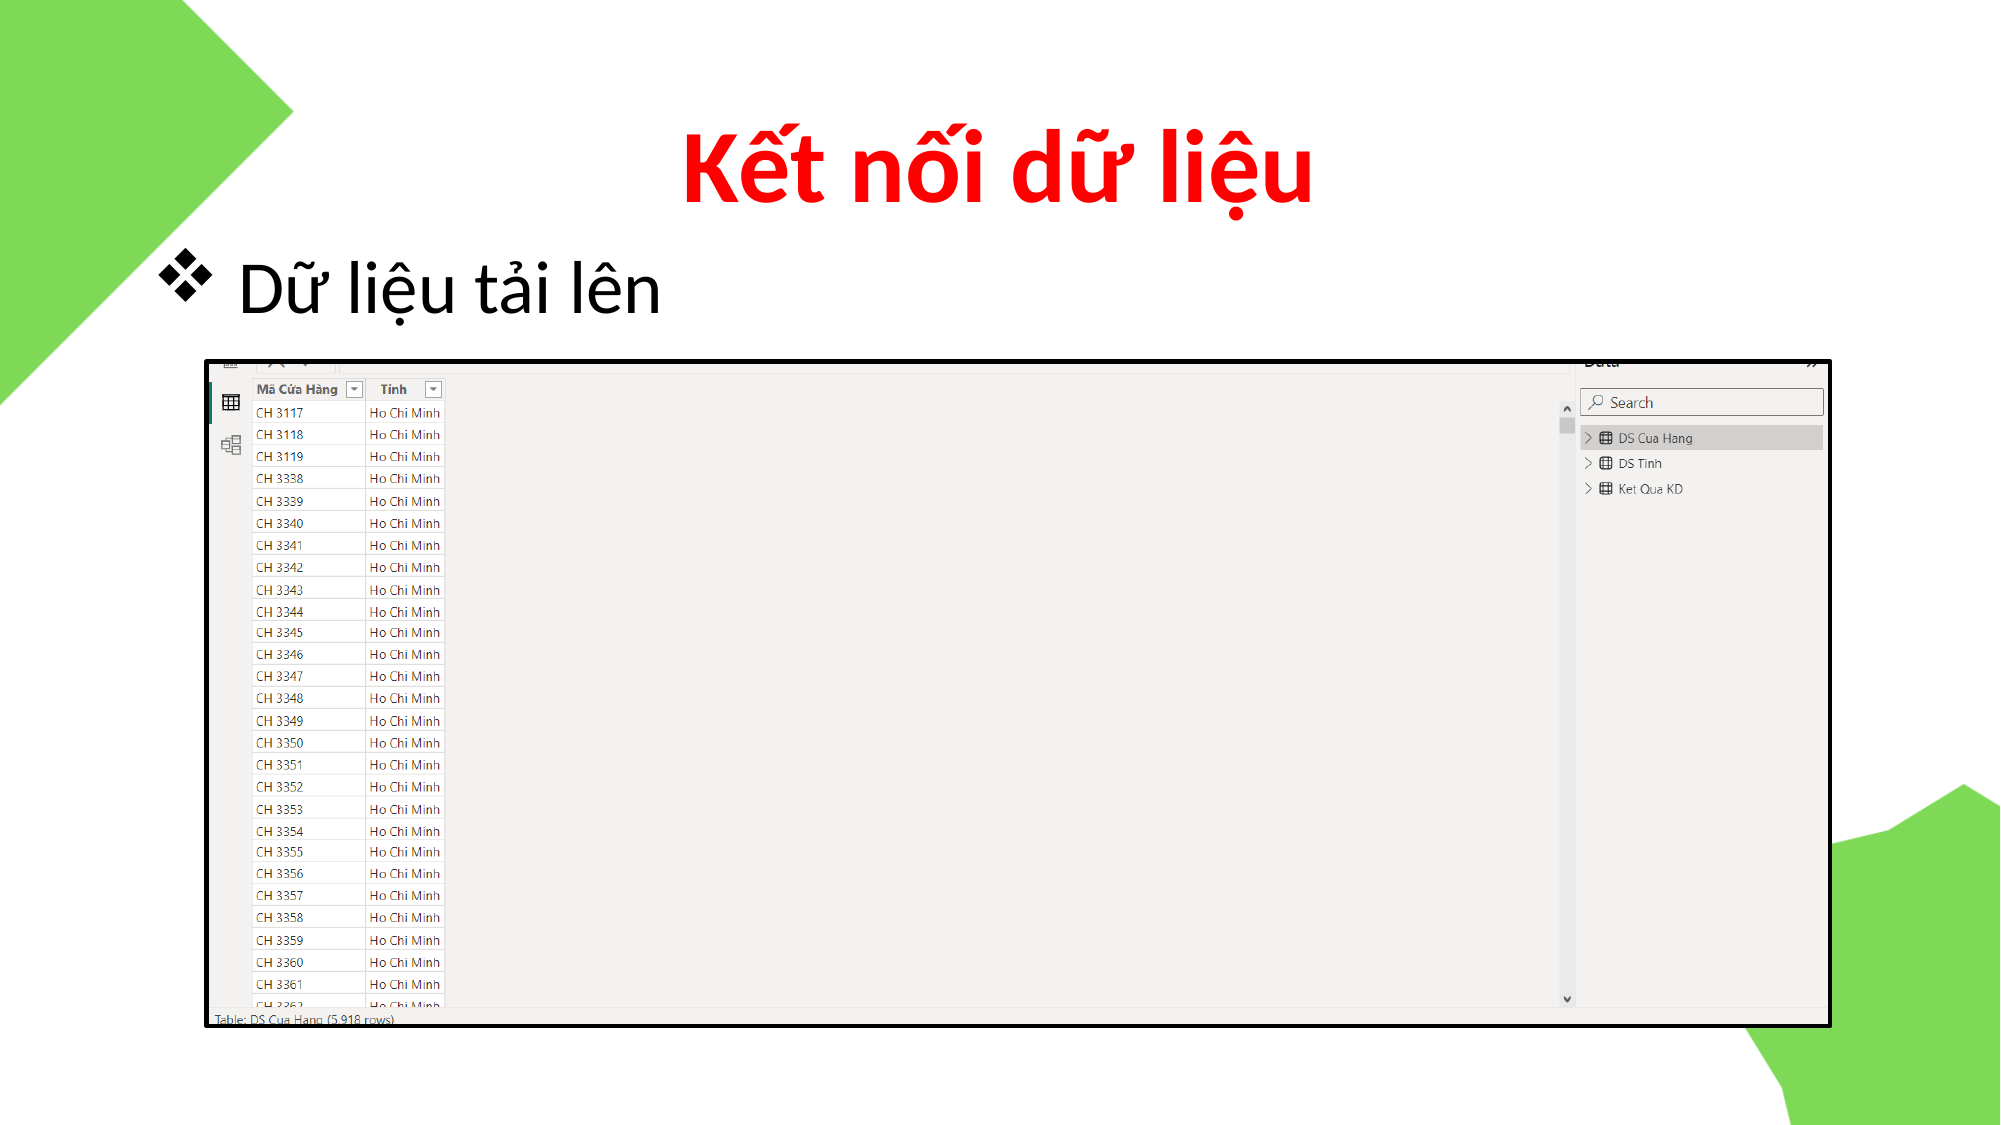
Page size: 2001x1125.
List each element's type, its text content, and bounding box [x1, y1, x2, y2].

picture [0, 0, 2001, 1125]
list Dữ liệu tải lên [137, 241, 1863, 956]
title Kết nối dữ liệu [137, 59, 1863, 241]
